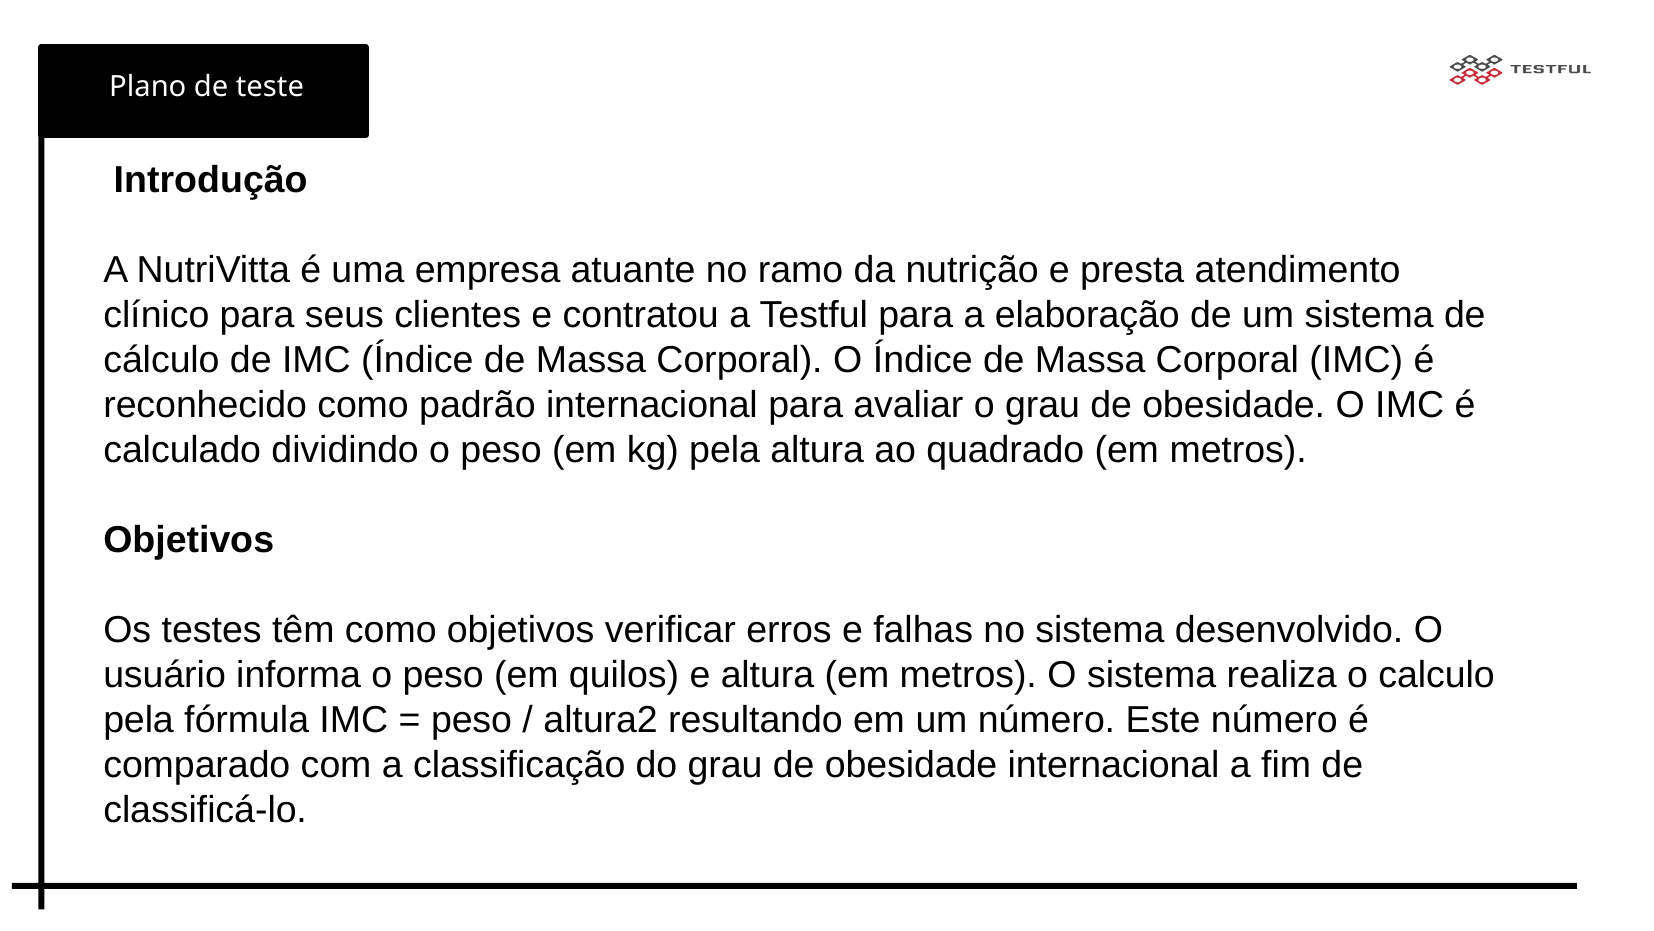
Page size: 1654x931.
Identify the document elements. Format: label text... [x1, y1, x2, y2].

picture [1446, 51, 1595, 89]
text_box Plano de teste [58, 51, 355, 119]
text_box Introdução A NutriVitta é uma empresa atuante no ramo da nutrição e presta atendimento clínico para seus clientes e contratou a Testful para a elaboração de um sistema de cálculo de IMC (Índice de Massa Corporal). O Índice de Massa Corporal (IMC) é reconhecido como padrão internacional para avaliar o grau de obesidade. O IMC é calculado dividindo o peso (em kg) pela altura ao quadrado (em metros). Objetivos Os testes têm como objetivos verificar erros e falhas no sistema desenvolvido. O usuário informa o peso (em quilos) e altura (em metros). O sistema realiza o calculo pela fórmula IMC = peso / altura2 resultando em um número. Este número é comparado com a classificação do grau de obesidade internacional a fim de classificá-lo. [88, 147, 1624, 680]
text_box [41, 47, 366, 136]
